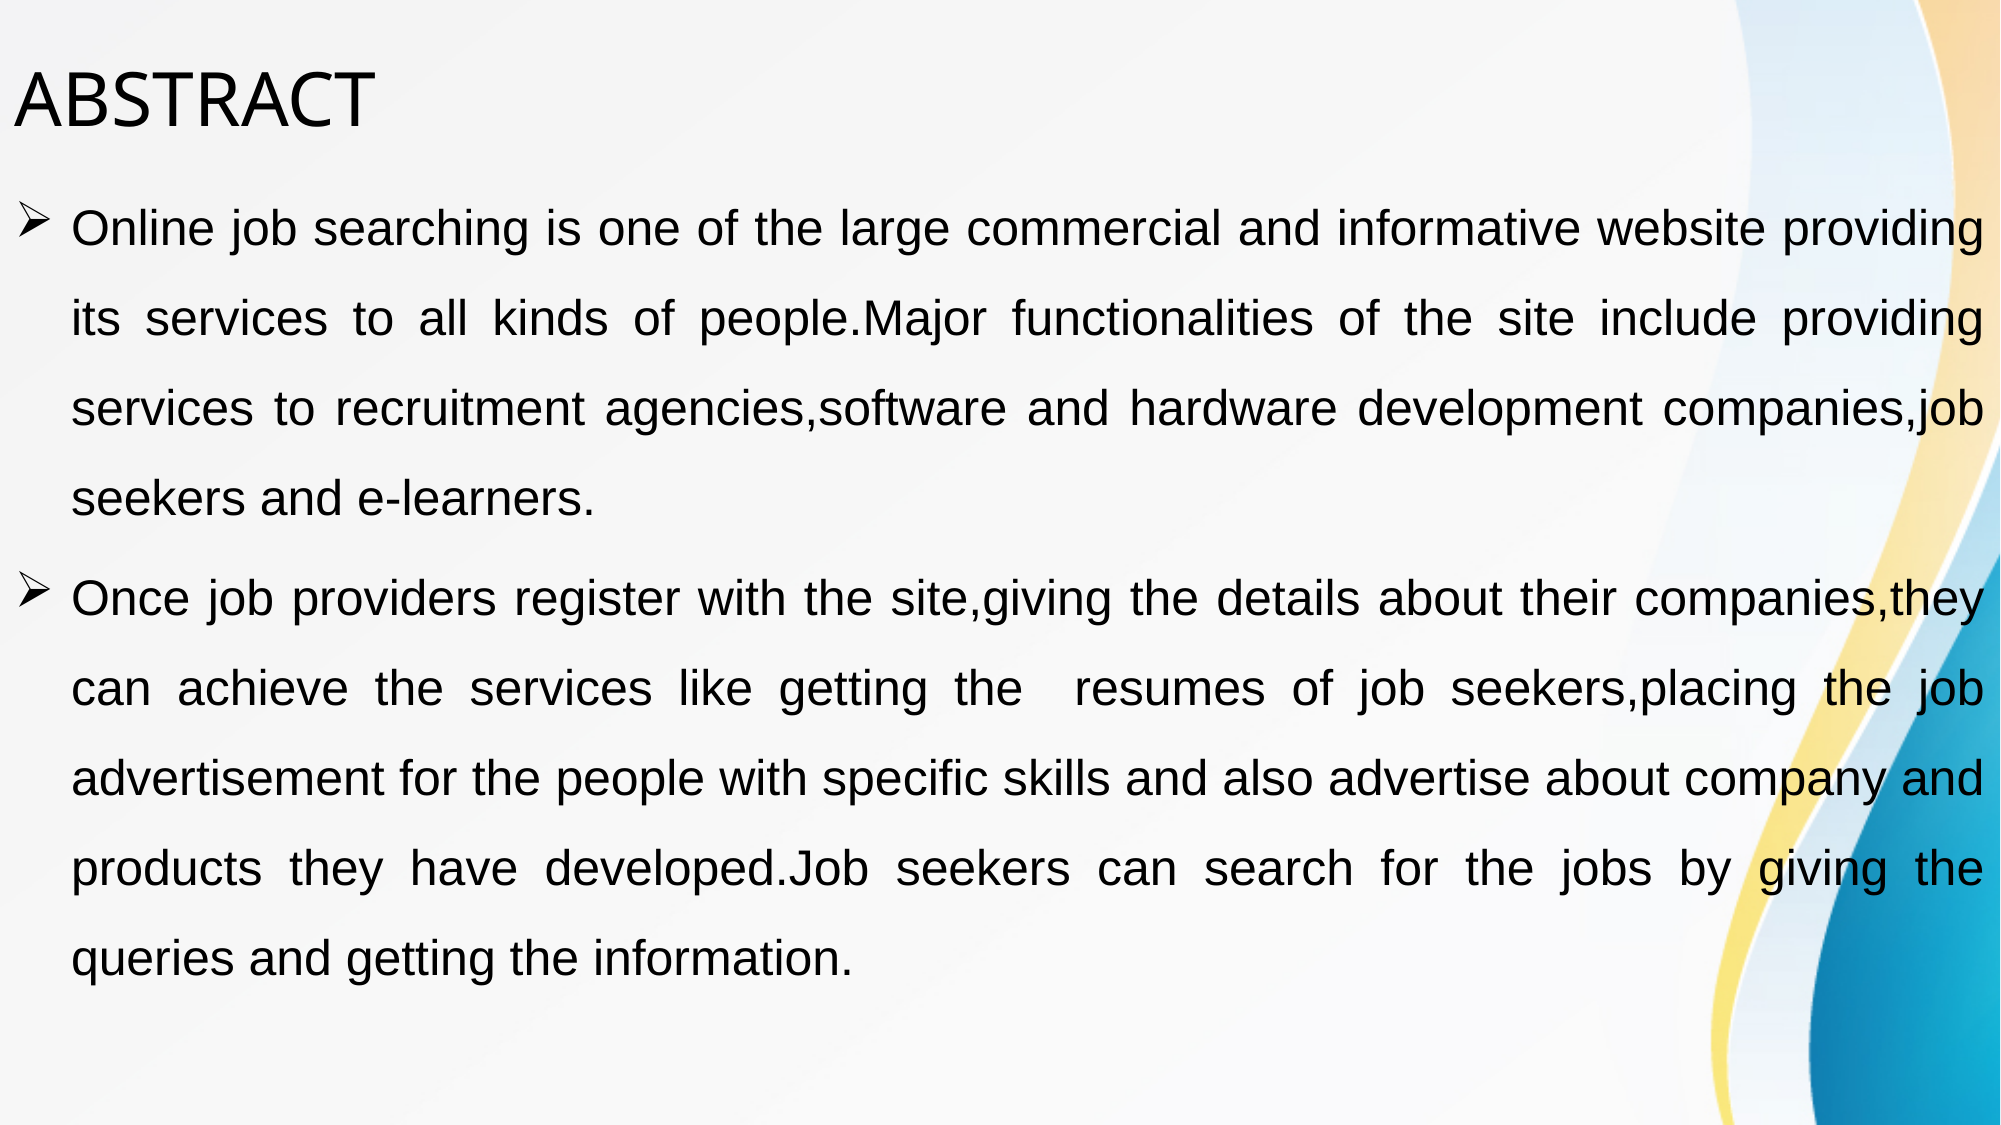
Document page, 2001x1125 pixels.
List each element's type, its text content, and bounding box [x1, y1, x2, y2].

list Online job searching is one of the large commercial and informative website providing its services to all kinds of people.Major functionalities of the site include providing services to recruitment agencies,software and hardware development companies,job seekers and e-learners. Once job providers register with the site,giving the details about their companies,they can achieve the services like getting the resumes of job seekers,placing the job advertisement for the people with specific skills and also advertise about company and products they have developed.Job seekers can search for the jobs by giving the queries and getting the information. [0, 158, 2000, 1125]
title ABSTRACT [0, 0, 2000, 158]
